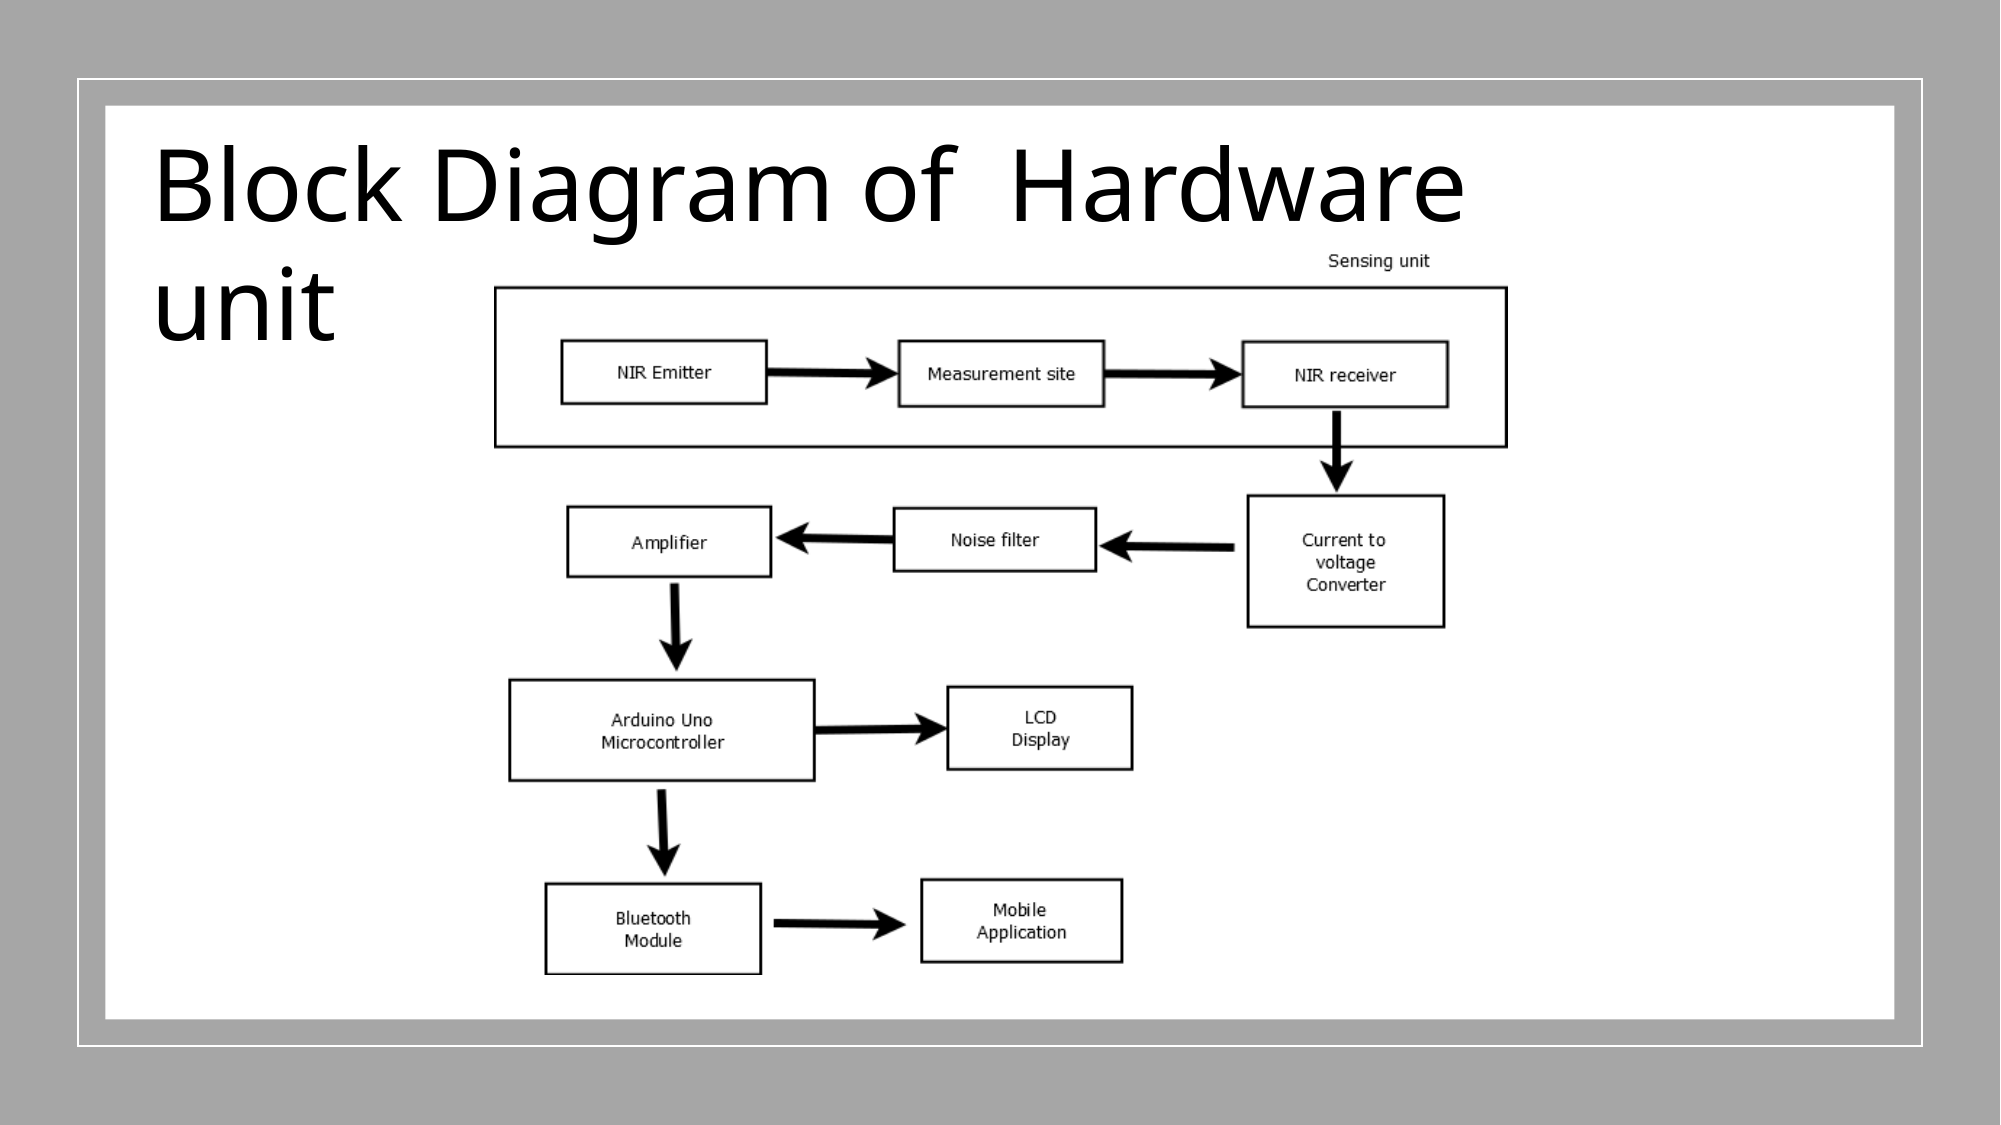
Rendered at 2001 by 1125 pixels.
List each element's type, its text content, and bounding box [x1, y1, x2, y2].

text_box [0, 0, 2000, 1125]
text_box [104, 104, 1895, 1020]
text_box [77, 78, 1923, 1047]
text_box Block Diagram of Hardware unit [136, 113, 1678, 369]
picture [494, 249, 1508, 975]
